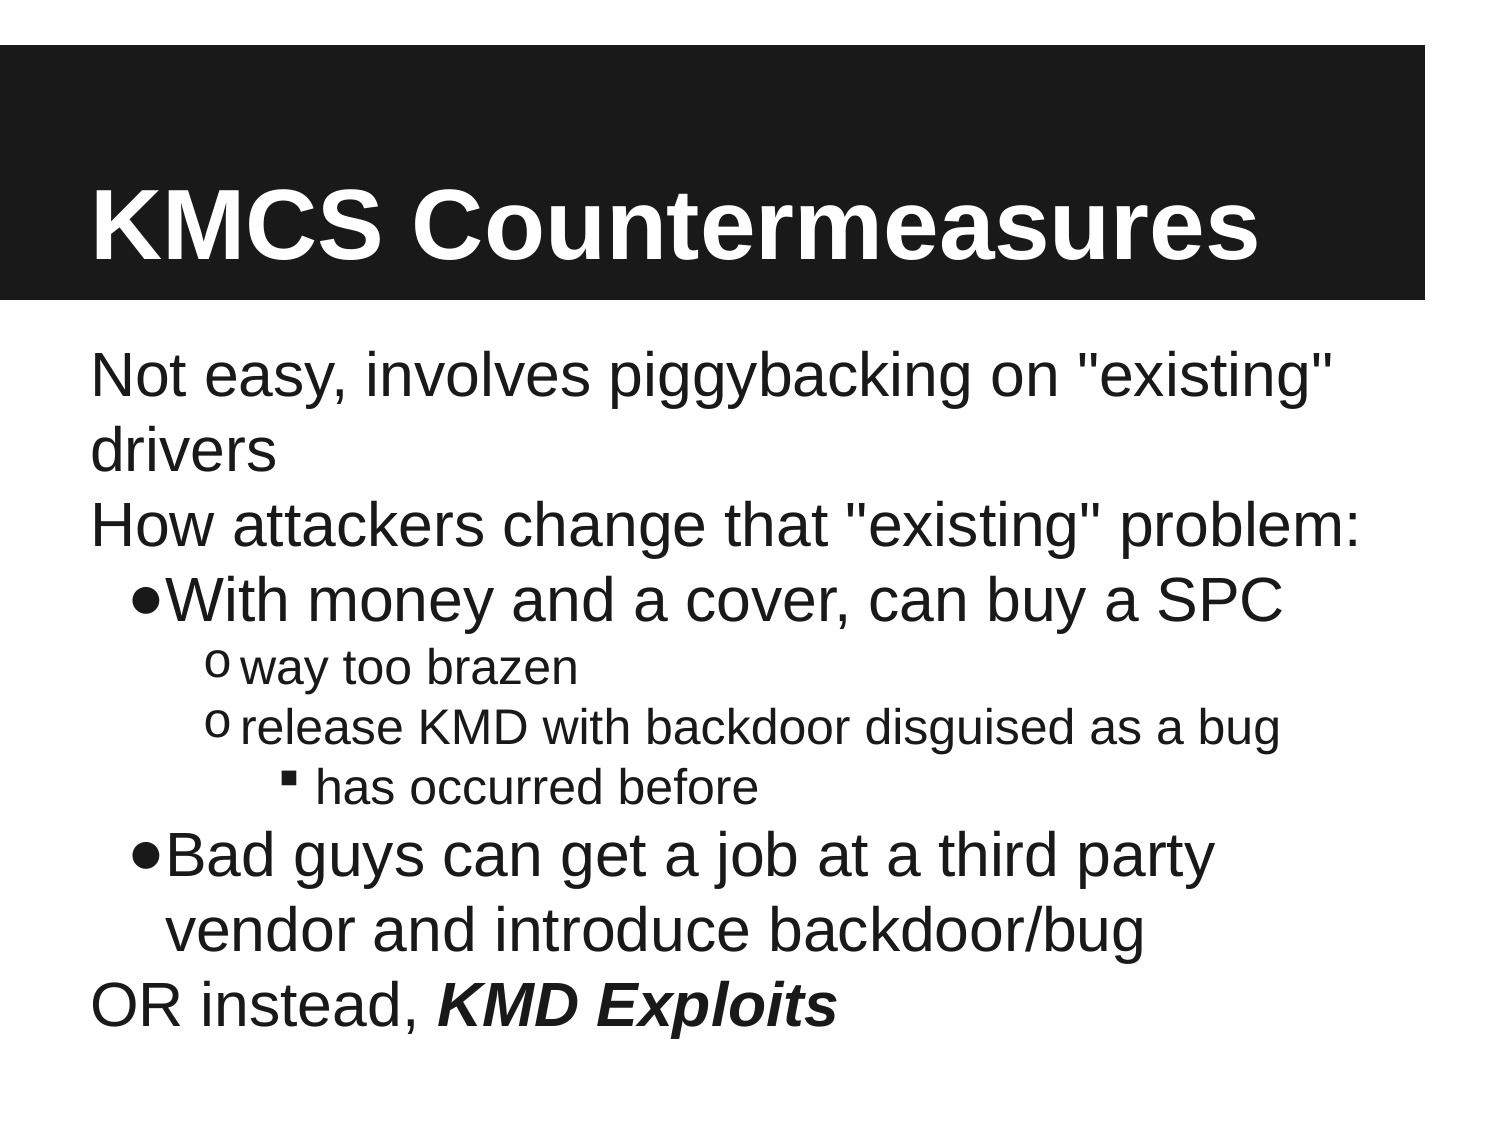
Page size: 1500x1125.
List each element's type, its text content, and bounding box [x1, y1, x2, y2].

title KMCS Countermeasures [75, 45, 1425, 295]
list Not easy, involves piggybacking on "existing" drivers How attackers change that "existing" problem: With money and a cover, can buy a SPC way too brazen release KMD with backdoor disguised as a bug has occurred before Bad guys can get a job at a third party vendor and introduce backdoor/bug OR instead, KMD Exploits [75, 319, 1425, 1078]
